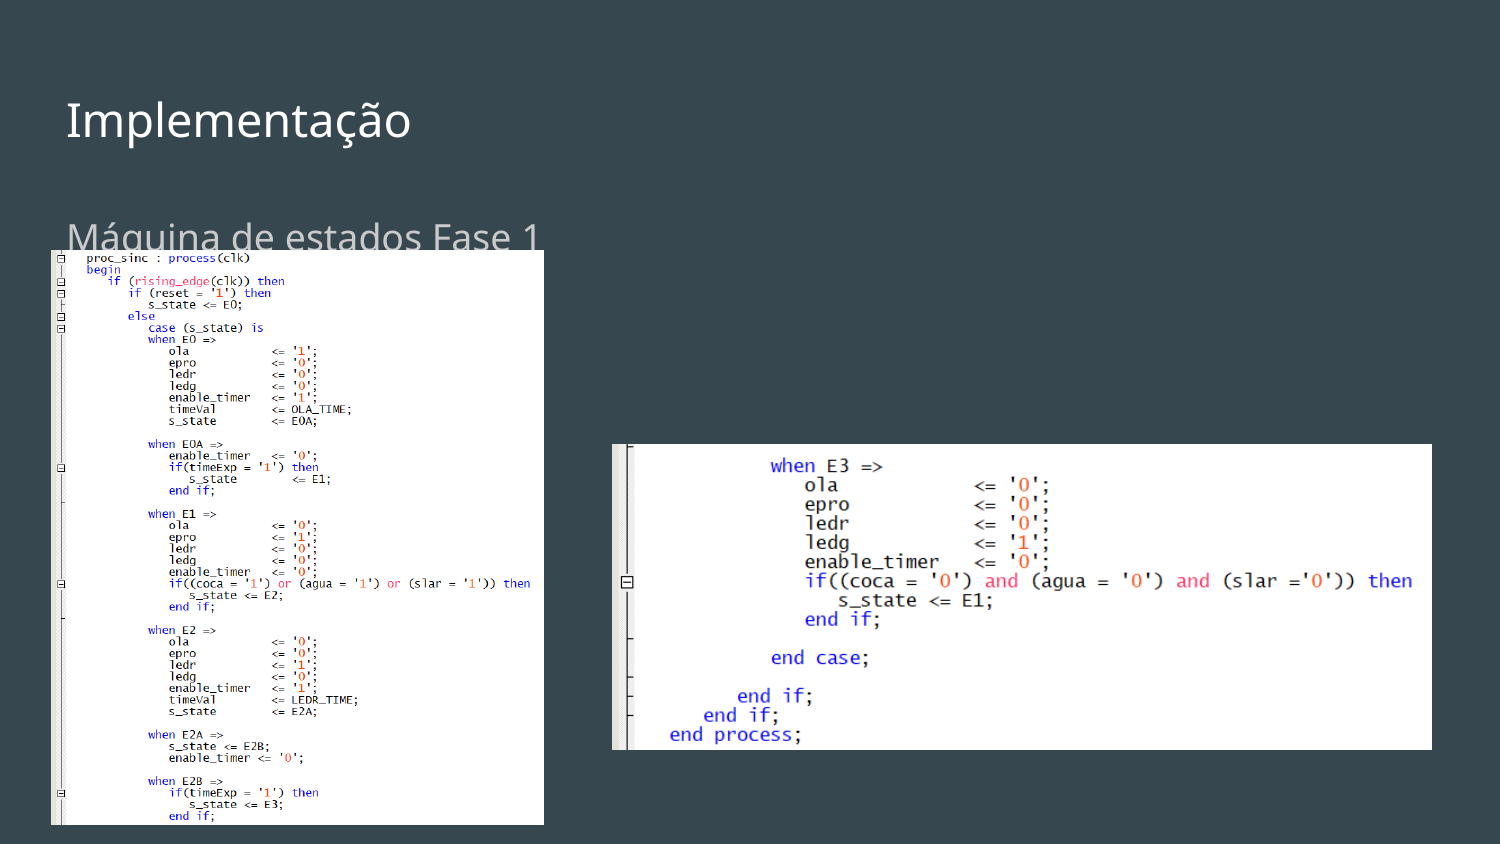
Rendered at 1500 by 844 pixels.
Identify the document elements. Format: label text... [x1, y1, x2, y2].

title Implementação [51, 72, 1449, 167]
picture [612, 444, 1433, 750]
picture [50, 250, 544, 825]
list Máquina de estados Fase 1 [51, 189, 1449, 750]
